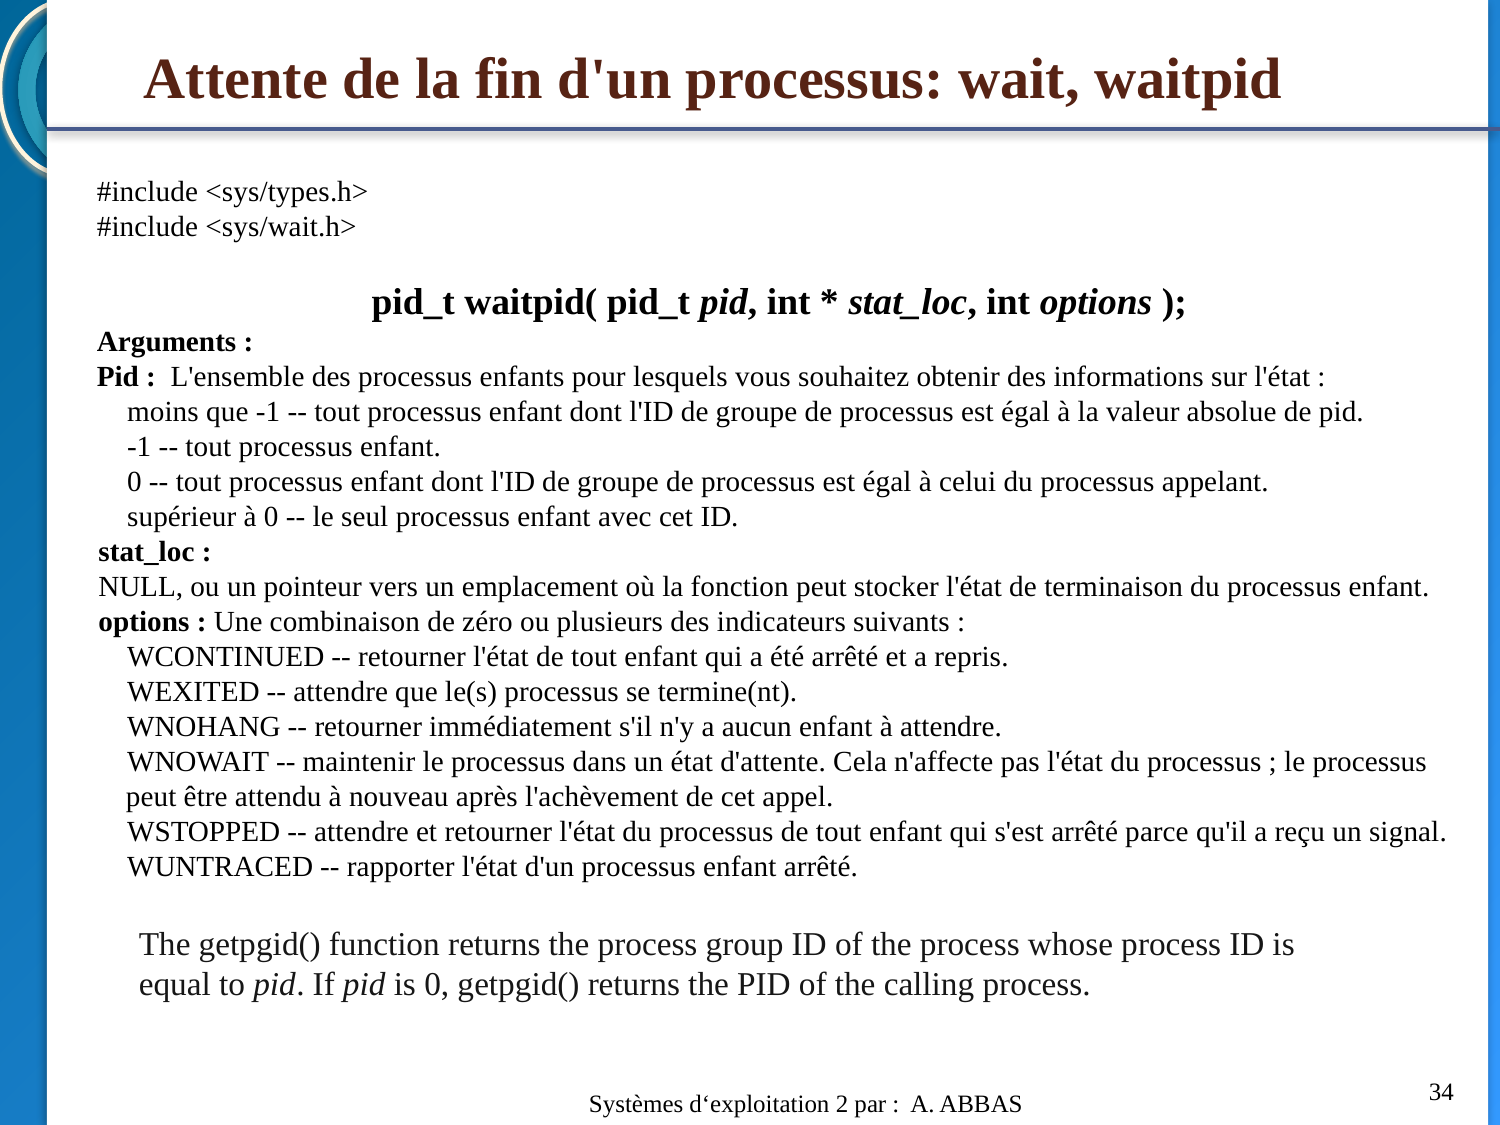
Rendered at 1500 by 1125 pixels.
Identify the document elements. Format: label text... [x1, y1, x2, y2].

slide_number 34 [1394, 1034, 1488, 1113]
text_box #include <sys/types.h> #include <sys/wait.h> pid_t waitpid( pid_t pid, int * stat_loc, int options ); Arguments : Pid : L'ensemble des processus enfants pour lesquels vous souhaitez obtenir des informations sur l'état : moins que -1 -- tout processus enfant dont l'ID de groupe de processus est égal à la valeur absolue de pid. -1 -- tout processus enfant. 0 -- tout processus enfant dont l'ID de groupe de processus est égal à celui du processus appelant. supérieur à 0 -- le seul processus enfant avec cet ID. stat_loc : NULL, ou un pointeur vers un emplacement où la fonction peut stocker l'état de terminaison du processus enfant. options : Une combinaison de zéro ou plusieurs des indicateurs suivants : WCONTINUED -- retourner l'état de tout enfant qui a été arrêté et a repris. WEXITED -- attendre que le(s) processus se termine(nt). WNOHANG -- retourner immédiatement s'il n'y a aucun enfant à attendre. WNOWAIT -- maintenir le processus dans un état d'attente. Cela n'affecte pas l'état du processus ; le processus peut être attendu à nouveau après l'achèvement de cet appel. WSTOPPED -- attendre et retourner l'état du processus de tout enfant qui s'est arrêté parce qu'il a reçu un signal. WUNTRACED -- rapporter l'état d'un processus enfant arrêté. [81, 165, 1477, 930]
text_box The getpgid() function returns the process group ID of the process whose process ID is equal to pid. If pid is 0, getpgid() returns the PID of the calling process. [123, 914, 1347, 1010]
footer Systèmes d‘exploitation 2 par : A. ABBAS [574, 1066, 1050, 1125]
title Attente de la fin d'un processus: wait, waitpid [128, 21, 1430, 129]
